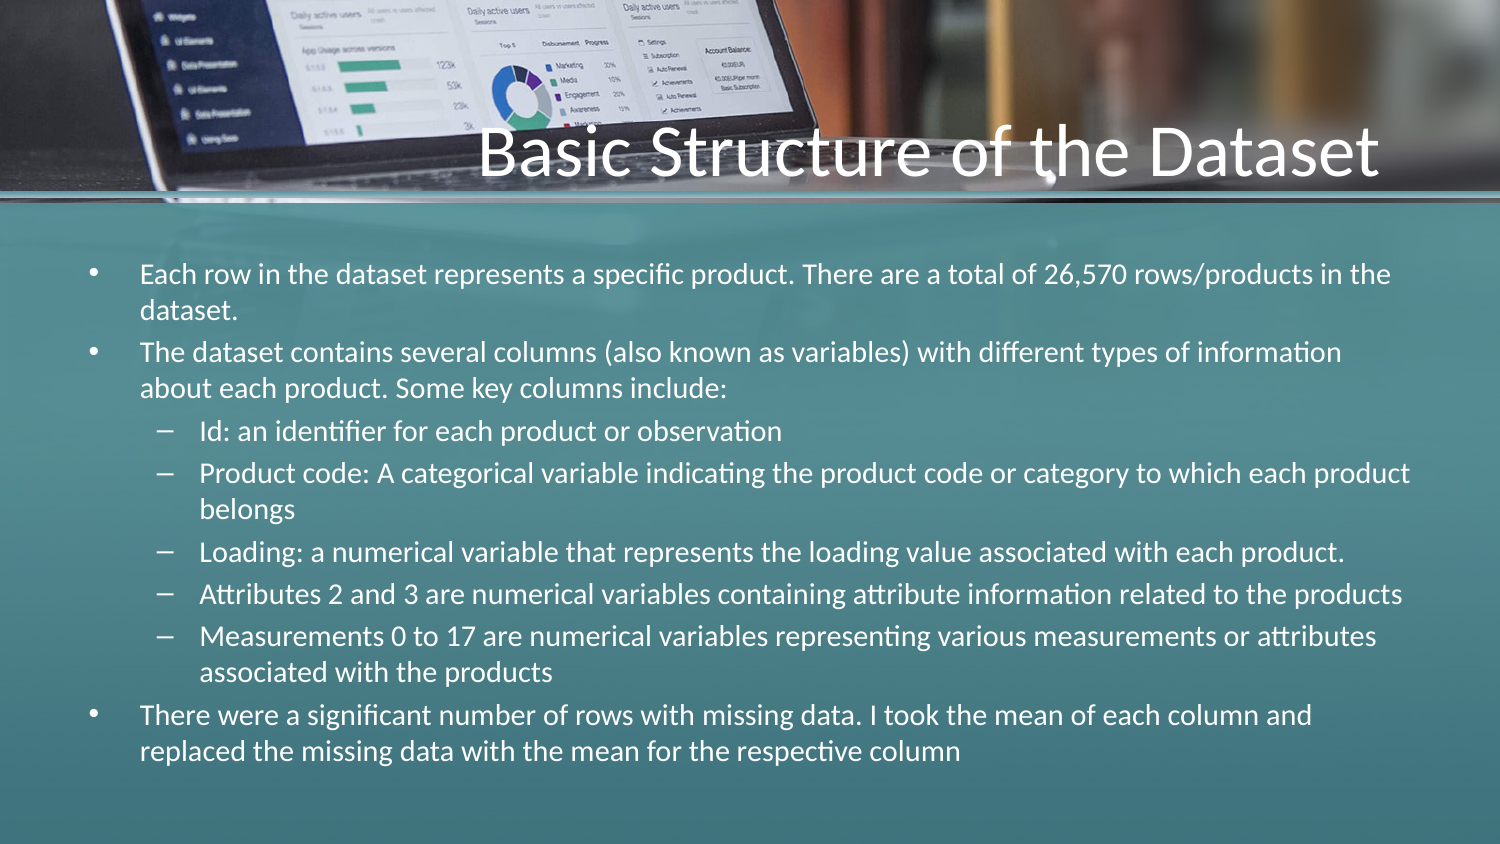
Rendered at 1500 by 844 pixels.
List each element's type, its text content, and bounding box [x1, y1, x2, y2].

picture [0, 0, 1500, 844]
title Basic Structure of the Dataset [86, 71, 1414, 222]
list Each row in the dataset represents a specific product. There are a total of 26,570 rows/products in the dataset. The dataset contains several columns (also known as variables) with different types of information about each product. Some key columns include: Id: an identifier for each product or observation Product code: A categorical variable indicating the product code or category to which each product belongs Loading: a numerical variable that represents the loading value associated with each product. Attributes 2 and 3 are numerical variables containing attribute information related to the products Measurements 0 to 17 are numerical variables representing various measurements or attributes associated with the products There were a significant number of rows with missing data. I took the mean of each column and replaced the missing data with the mean for the respective column [73, 246, 1427, 798]
